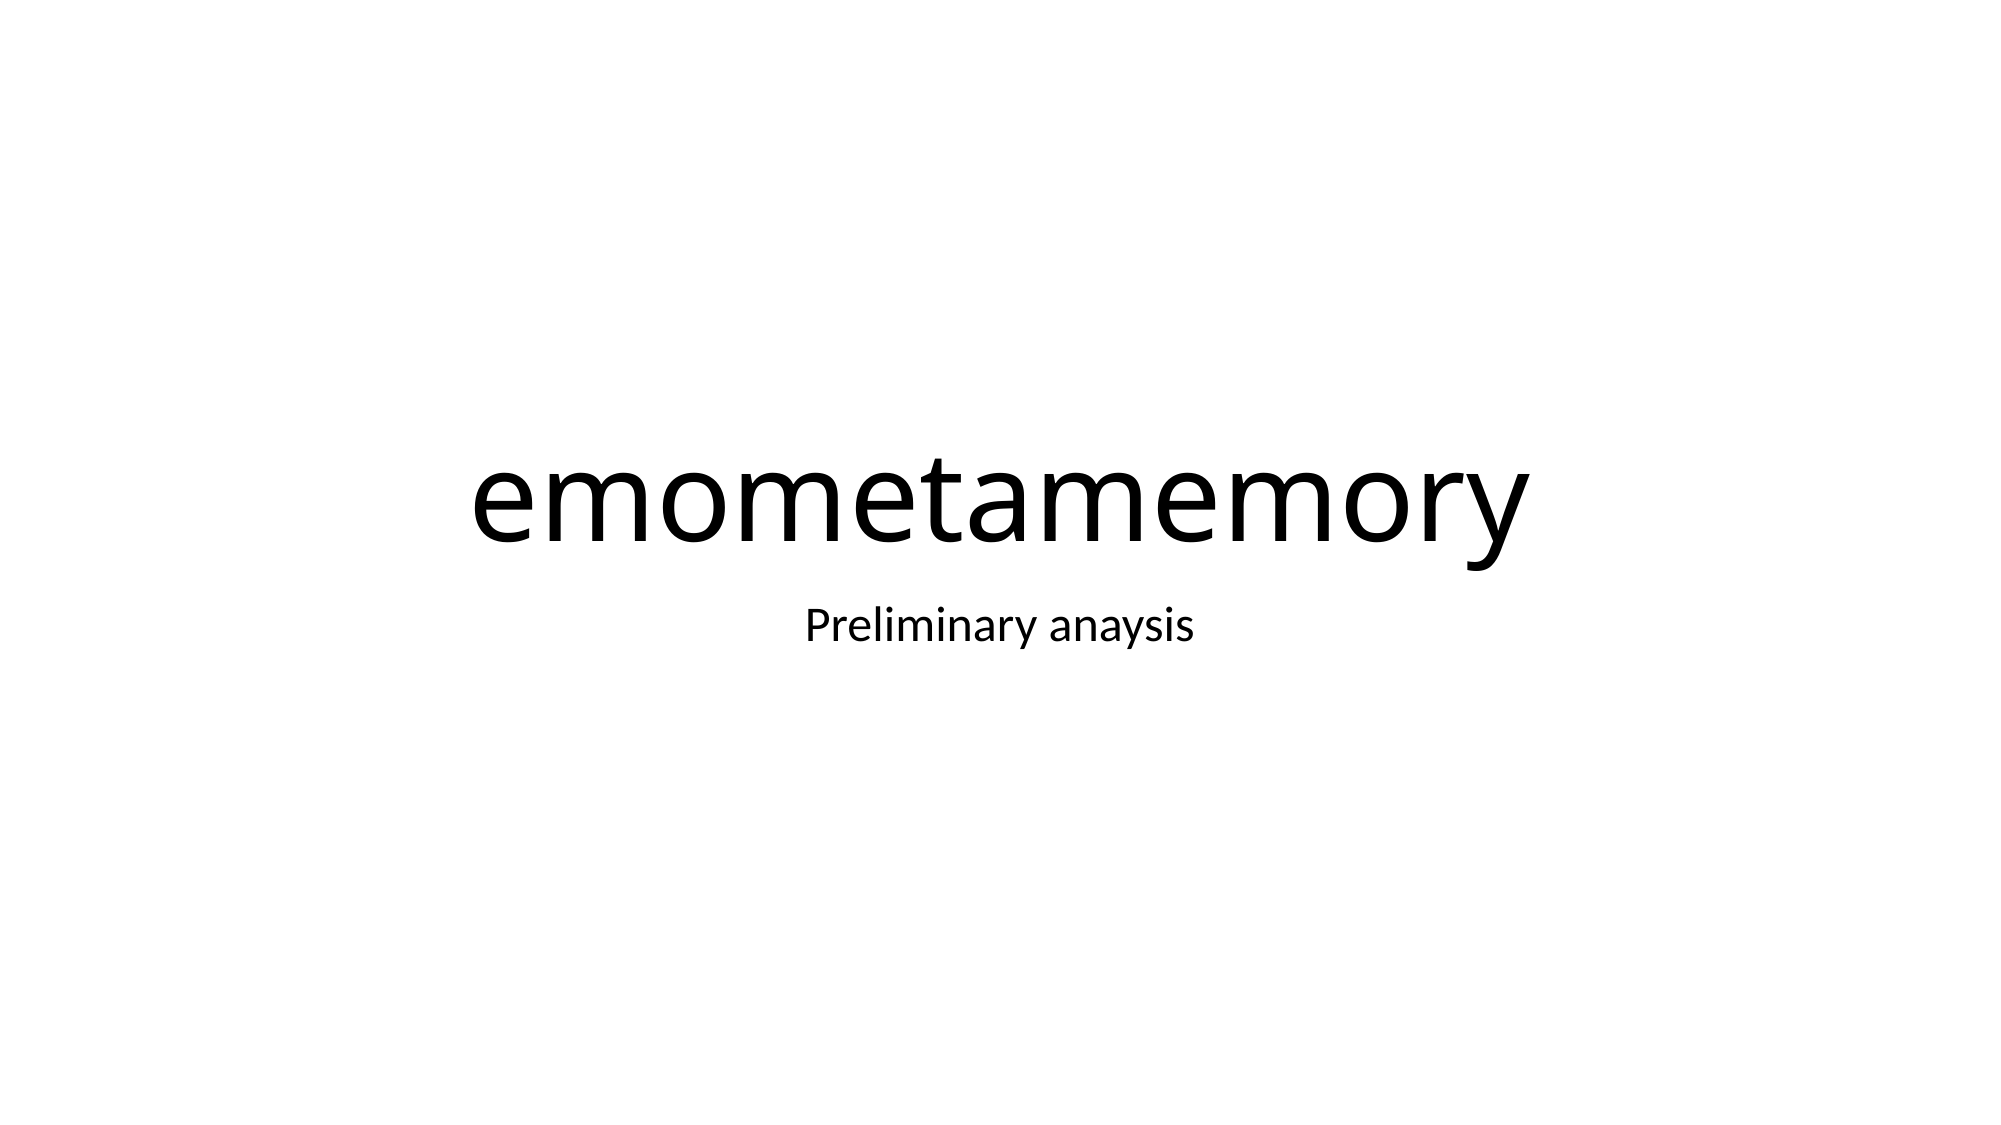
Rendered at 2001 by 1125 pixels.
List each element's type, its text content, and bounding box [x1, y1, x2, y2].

title emometamemory [249, 184, 1750, 576]
subtitle Preliminary anaysis [249, 590, 1750, 863]
